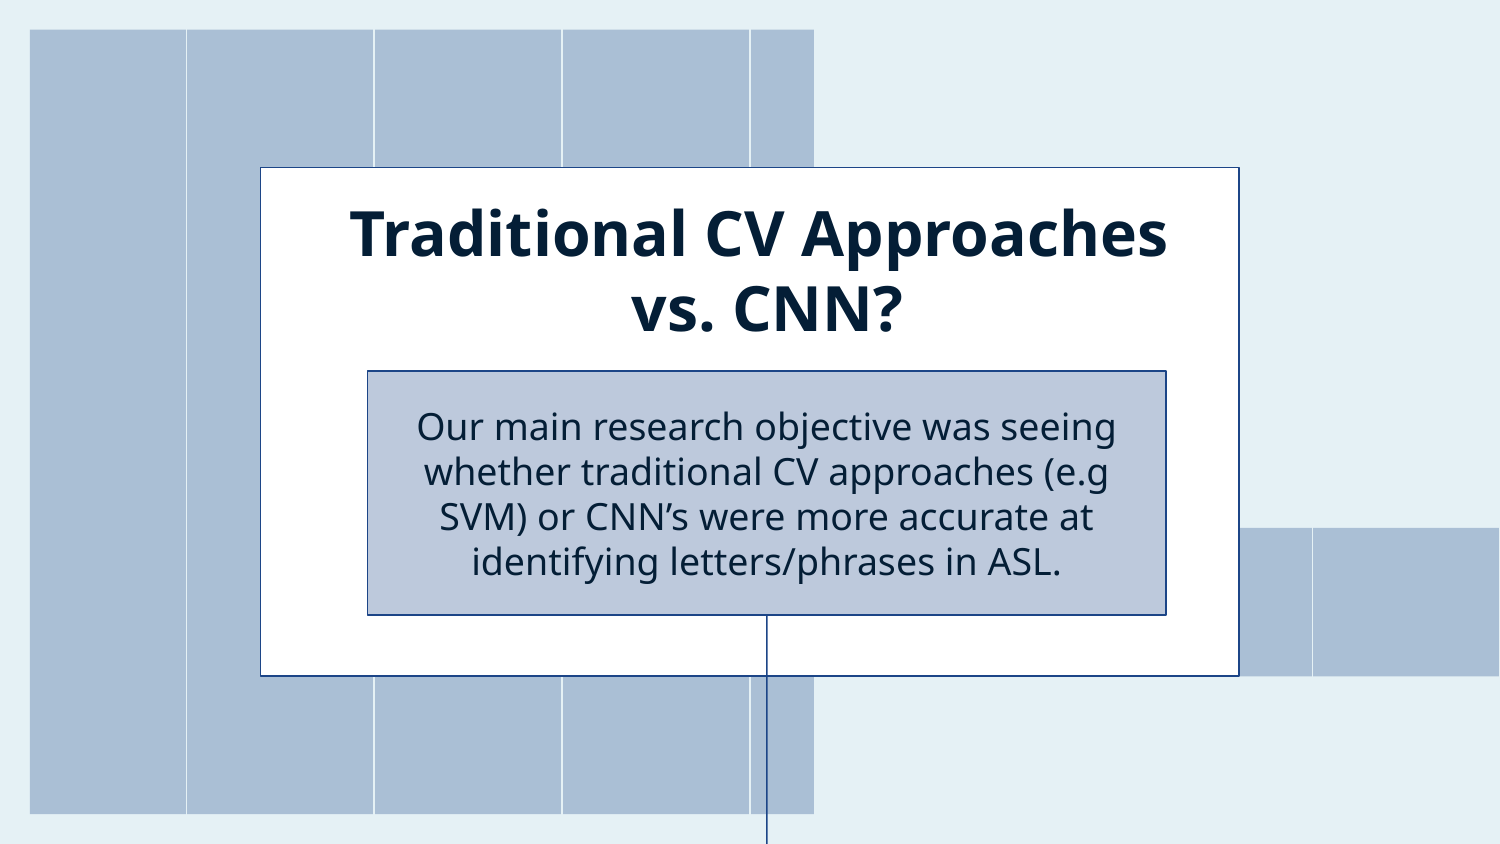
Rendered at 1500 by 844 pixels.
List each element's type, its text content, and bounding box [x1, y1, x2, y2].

subtitle Our main research objective was seeing whether traditional CV approaches (e.g SVM) or CNN’s were more accurate at identifying letters/phrases in ASL. [367, 370, 1167, 616]
title Traditional CV Approaches vs. CNN? [305, 222, 1230, 360]
